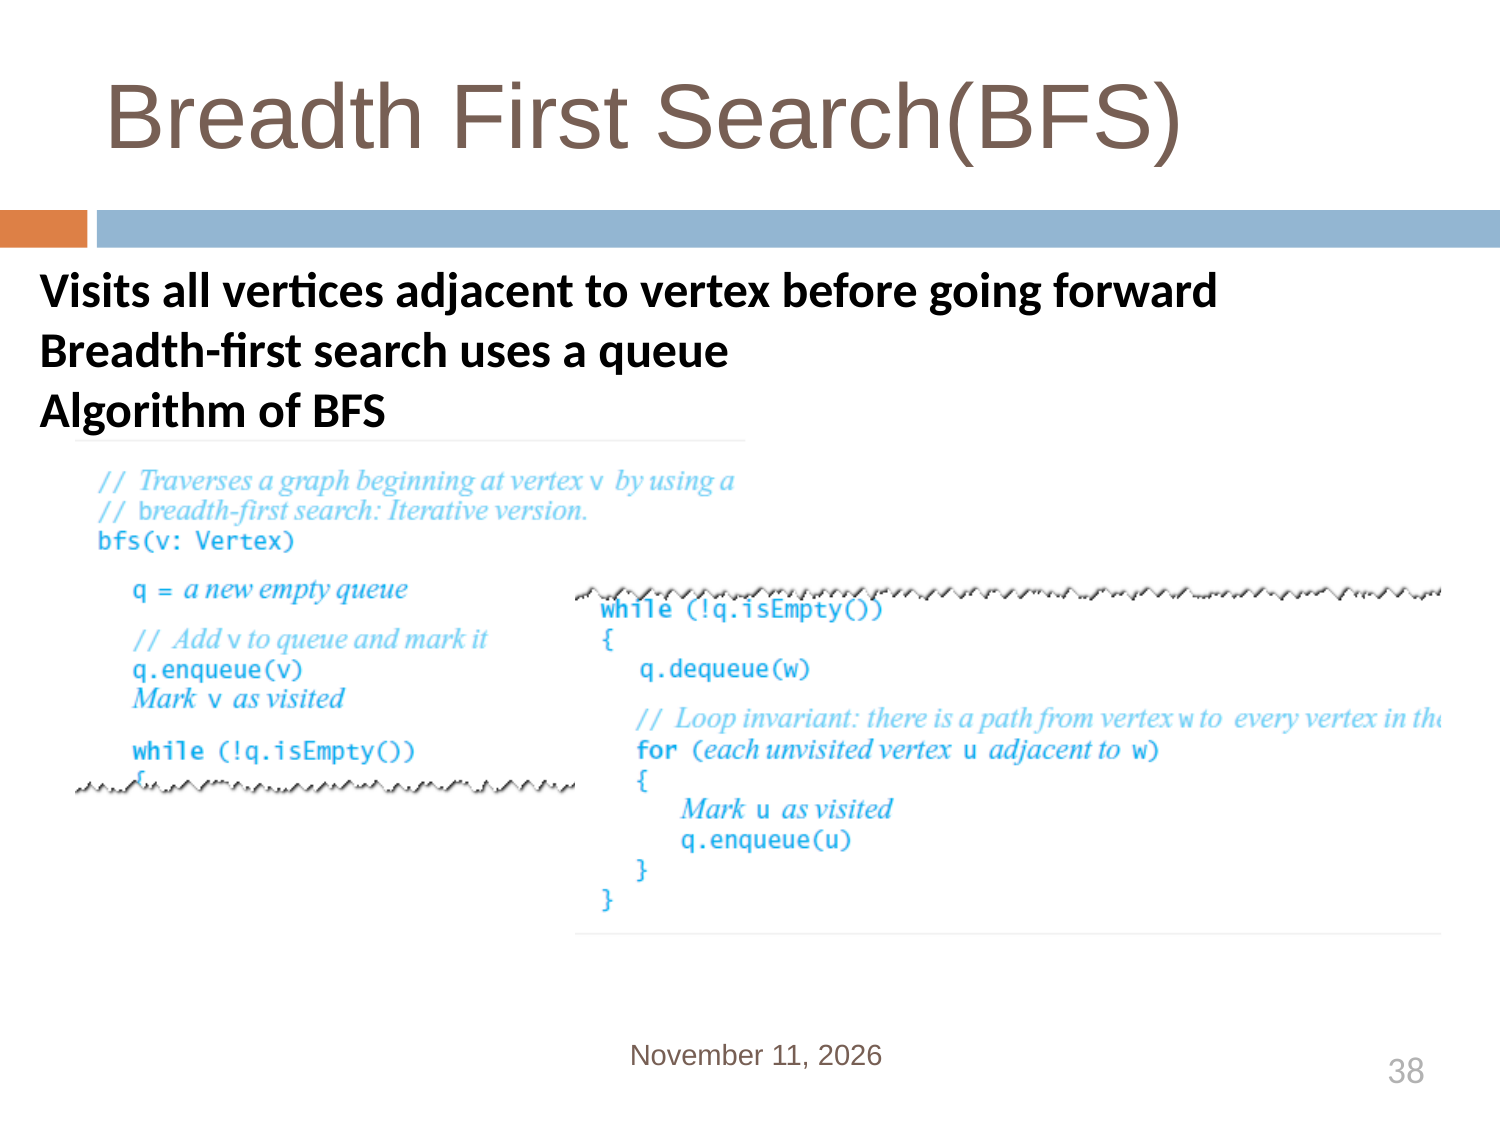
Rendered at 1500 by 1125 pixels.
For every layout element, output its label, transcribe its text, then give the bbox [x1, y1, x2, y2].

slide_number 38 [1080, 1073, 1425, 1103]
picture [74, 437, 1442, 938]
text_box Visits all vertices adjacent to vertex before going forward Breadth-first search uses a queue Algorithm of BFS [24, 249, 1463, 1073]
title Breadth First Search(BFS) [104, 56, 1396, 171]
